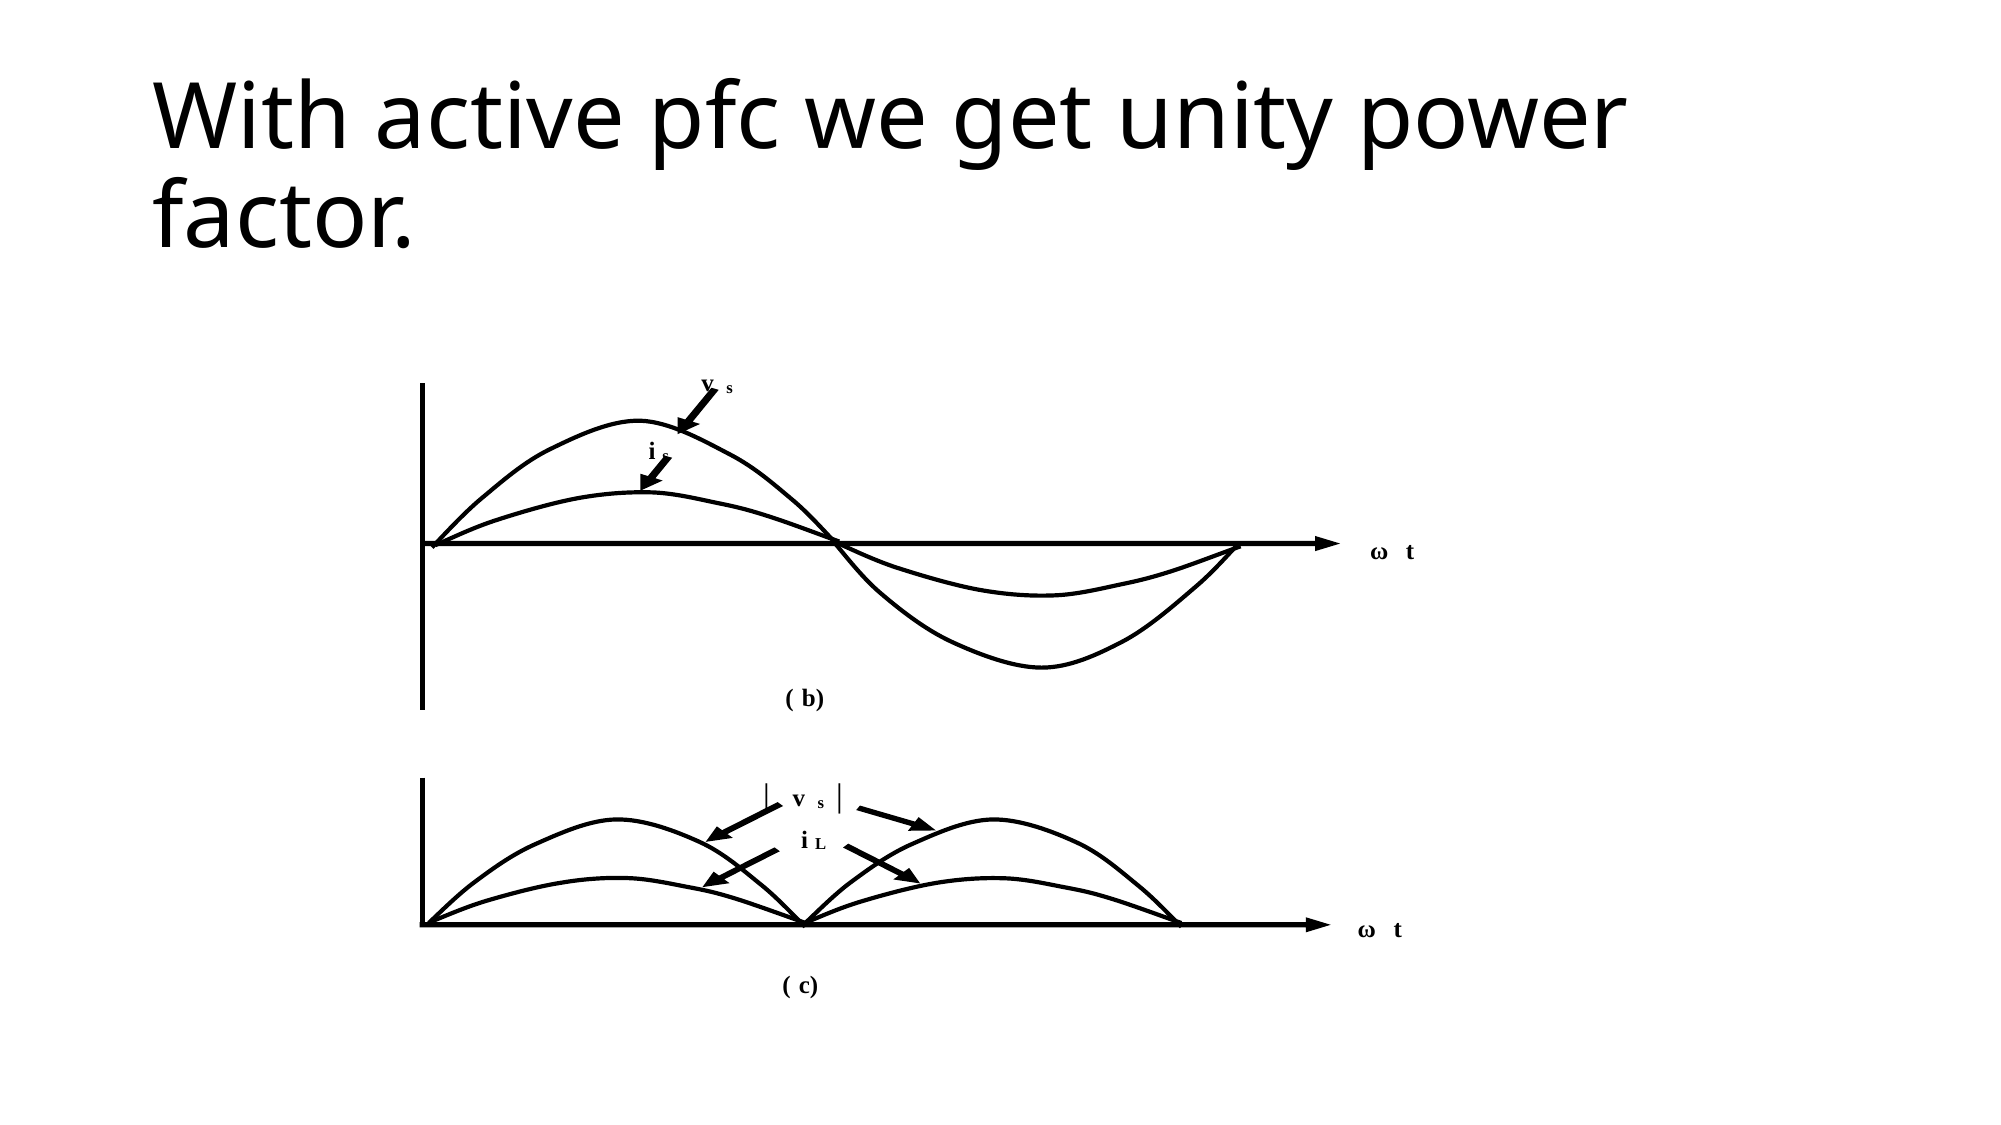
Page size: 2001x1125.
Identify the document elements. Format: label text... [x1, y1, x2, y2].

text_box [419, 364, 1445, 1003]
title With active pfc we get unity power factor. [137, 59, 1863, 278]
